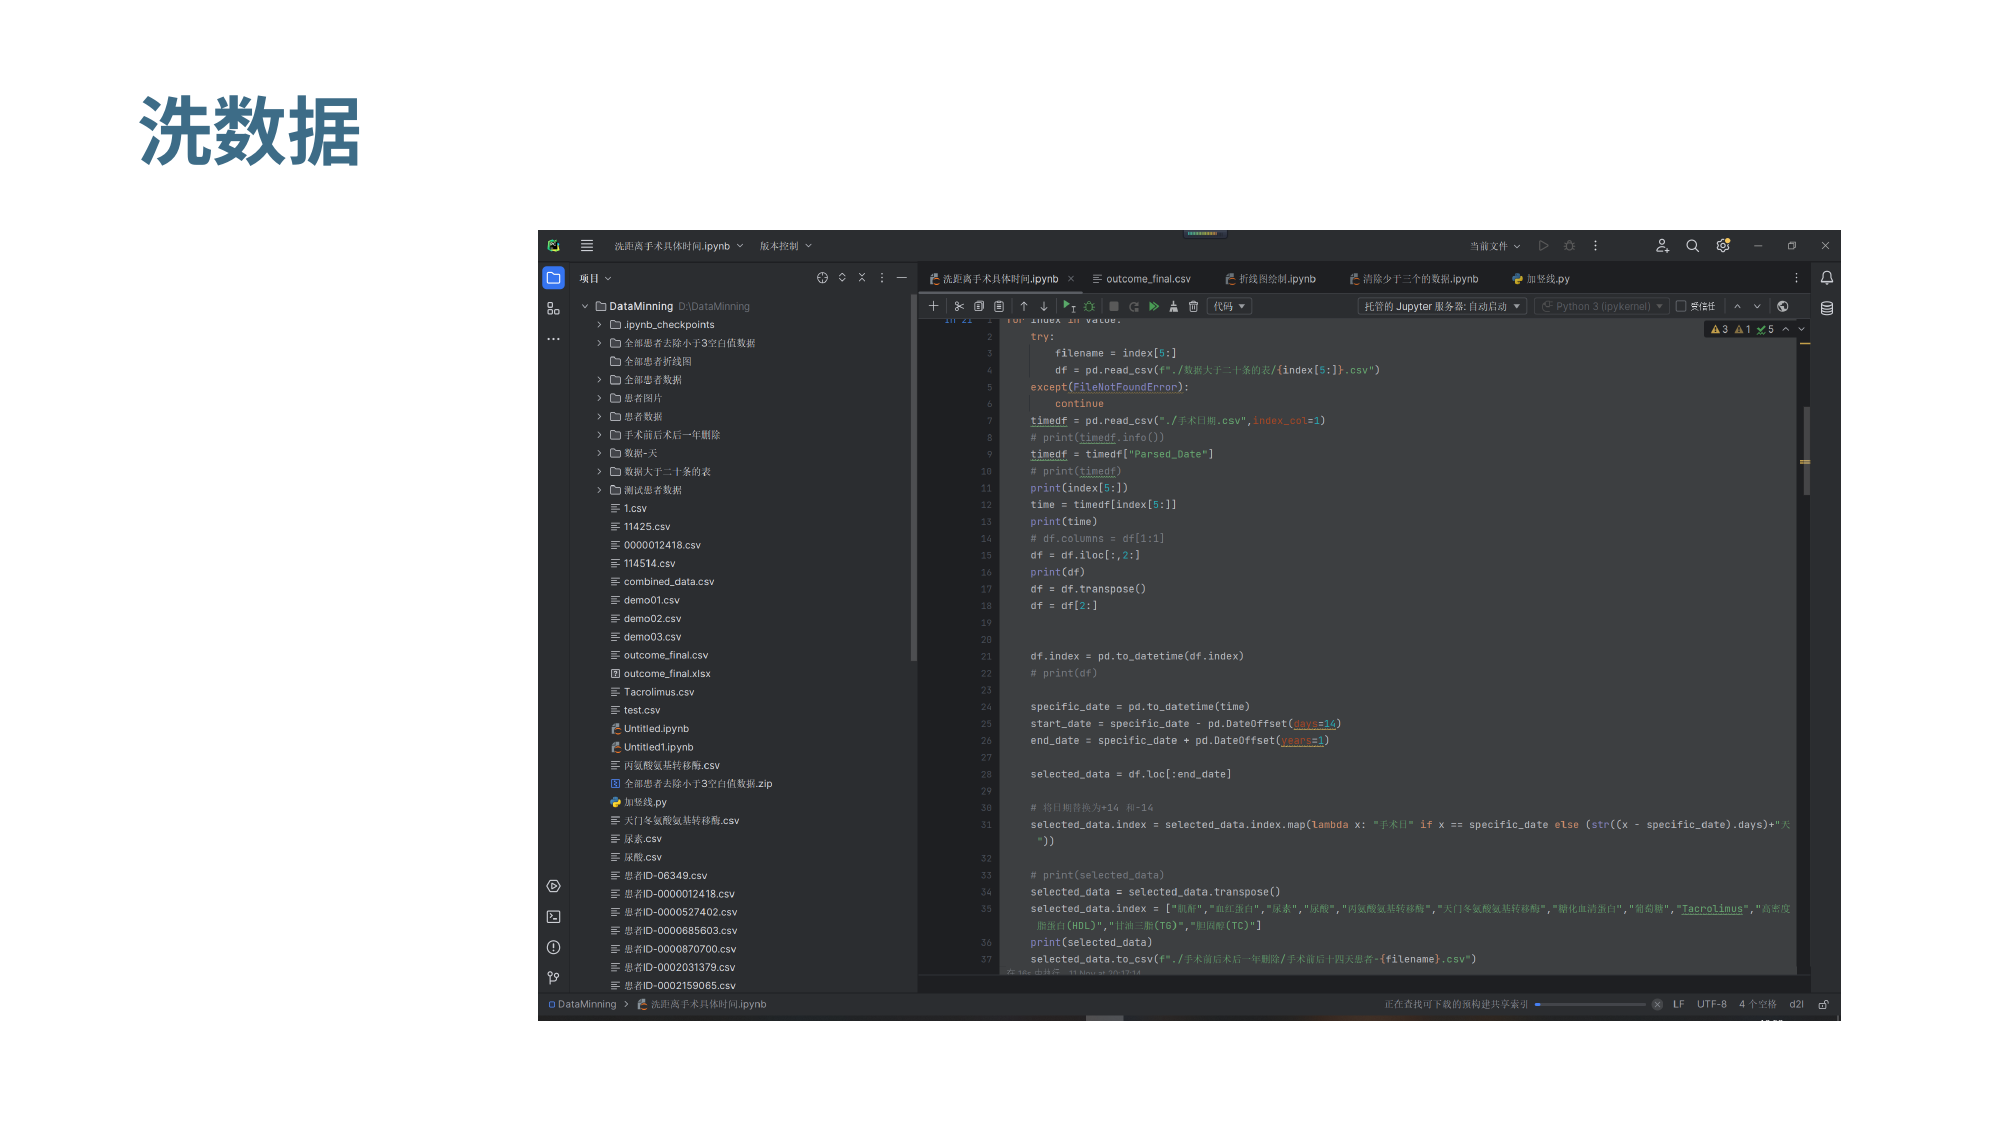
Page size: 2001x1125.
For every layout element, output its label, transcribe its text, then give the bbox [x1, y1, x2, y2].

title 洗数据 [137, 59, 1863, 201]
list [538, 230, 1842, 1021]
